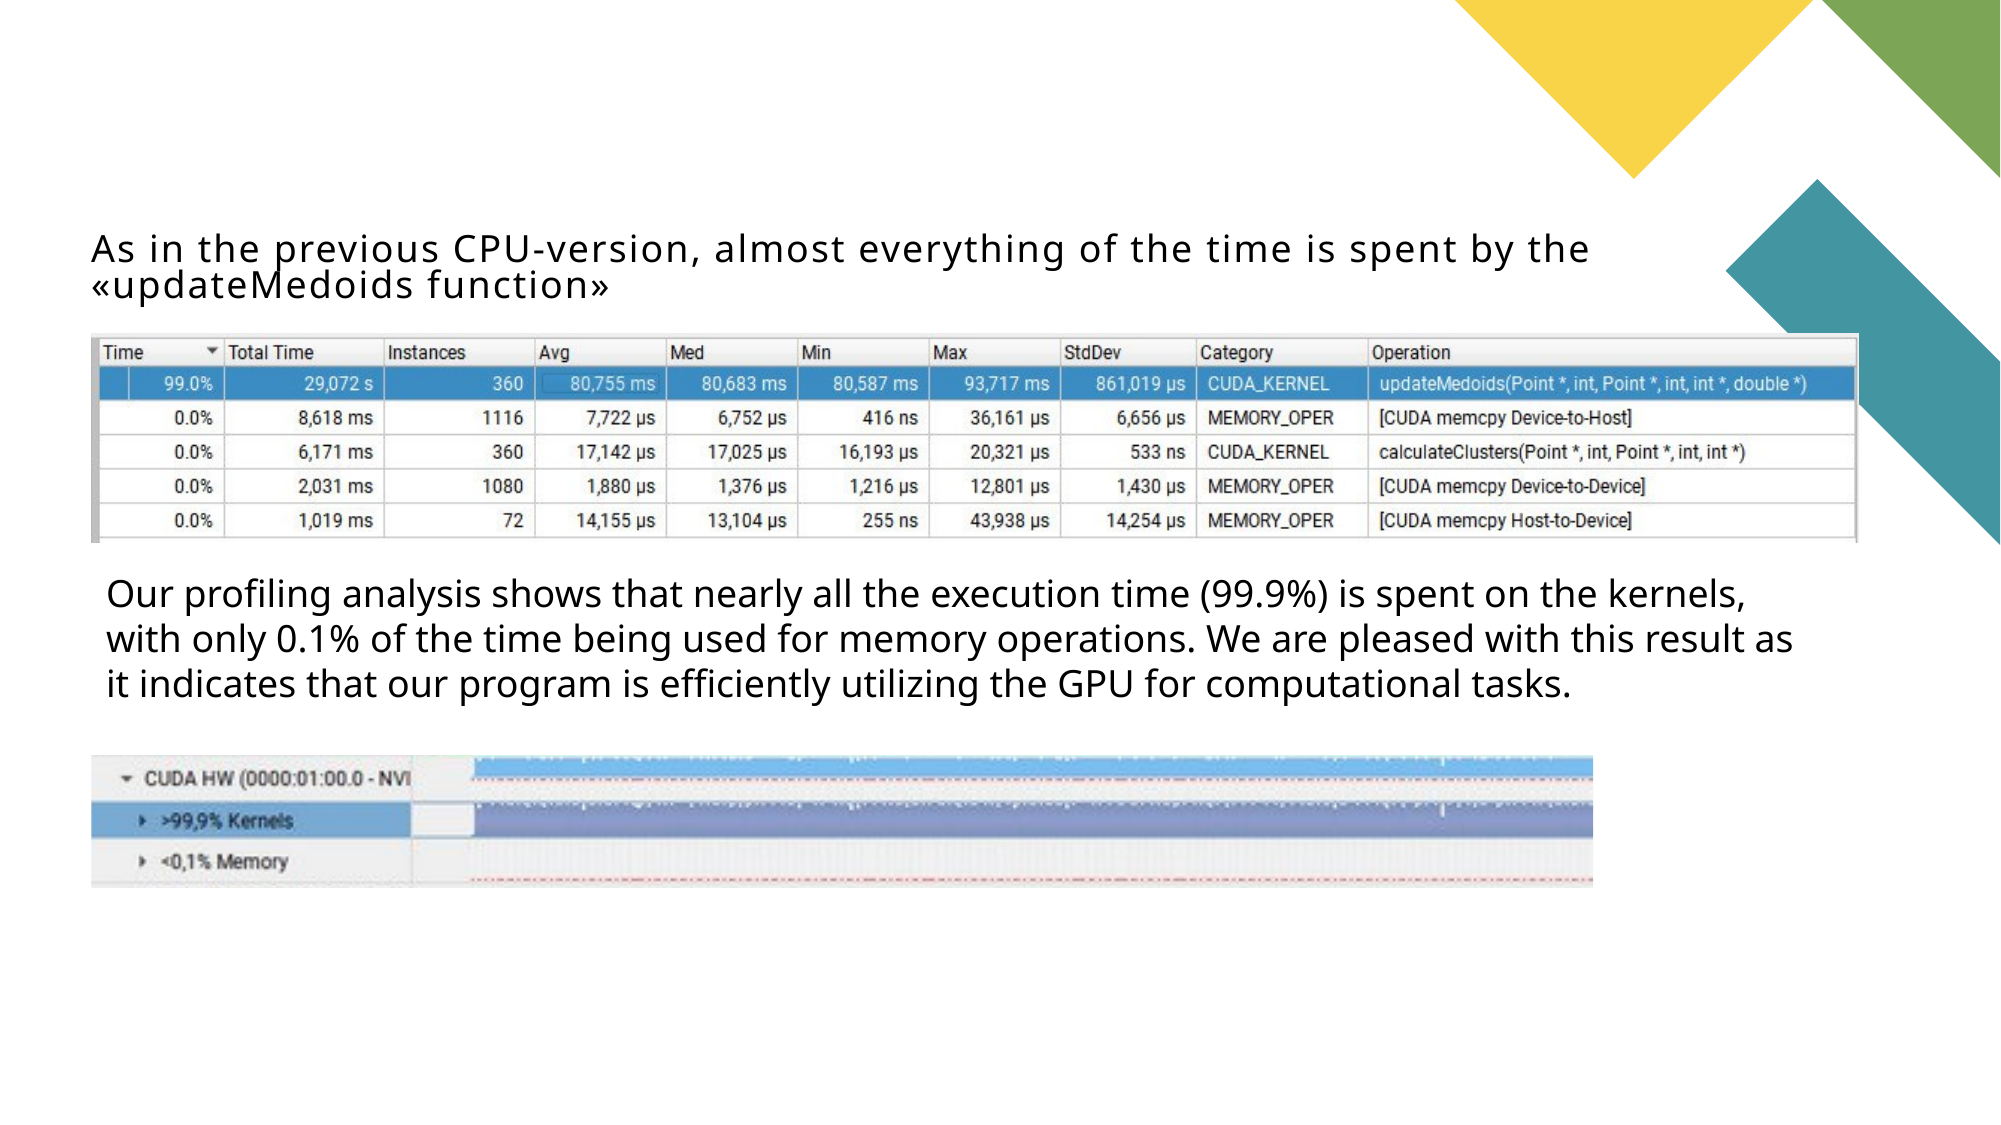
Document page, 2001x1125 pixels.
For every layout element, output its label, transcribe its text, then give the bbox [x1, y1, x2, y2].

picture [91, 755, 1594, 888]
title As in the previous CPU-version, almost everything of the time is spent by the «updateMedoids function» [91, 213, 1839, 306]
picture [91, 333, 1859, 543]
text_box Our profiling analysis shows that nearly all the execution time (99.9%) is spent on the kernels, with only 0.1% of the time being used for memory operations. We are pleased with this result as it indicates that our program is efficiently utilizing the GPU for computational tasks. [91, 562, 1823, 713]
